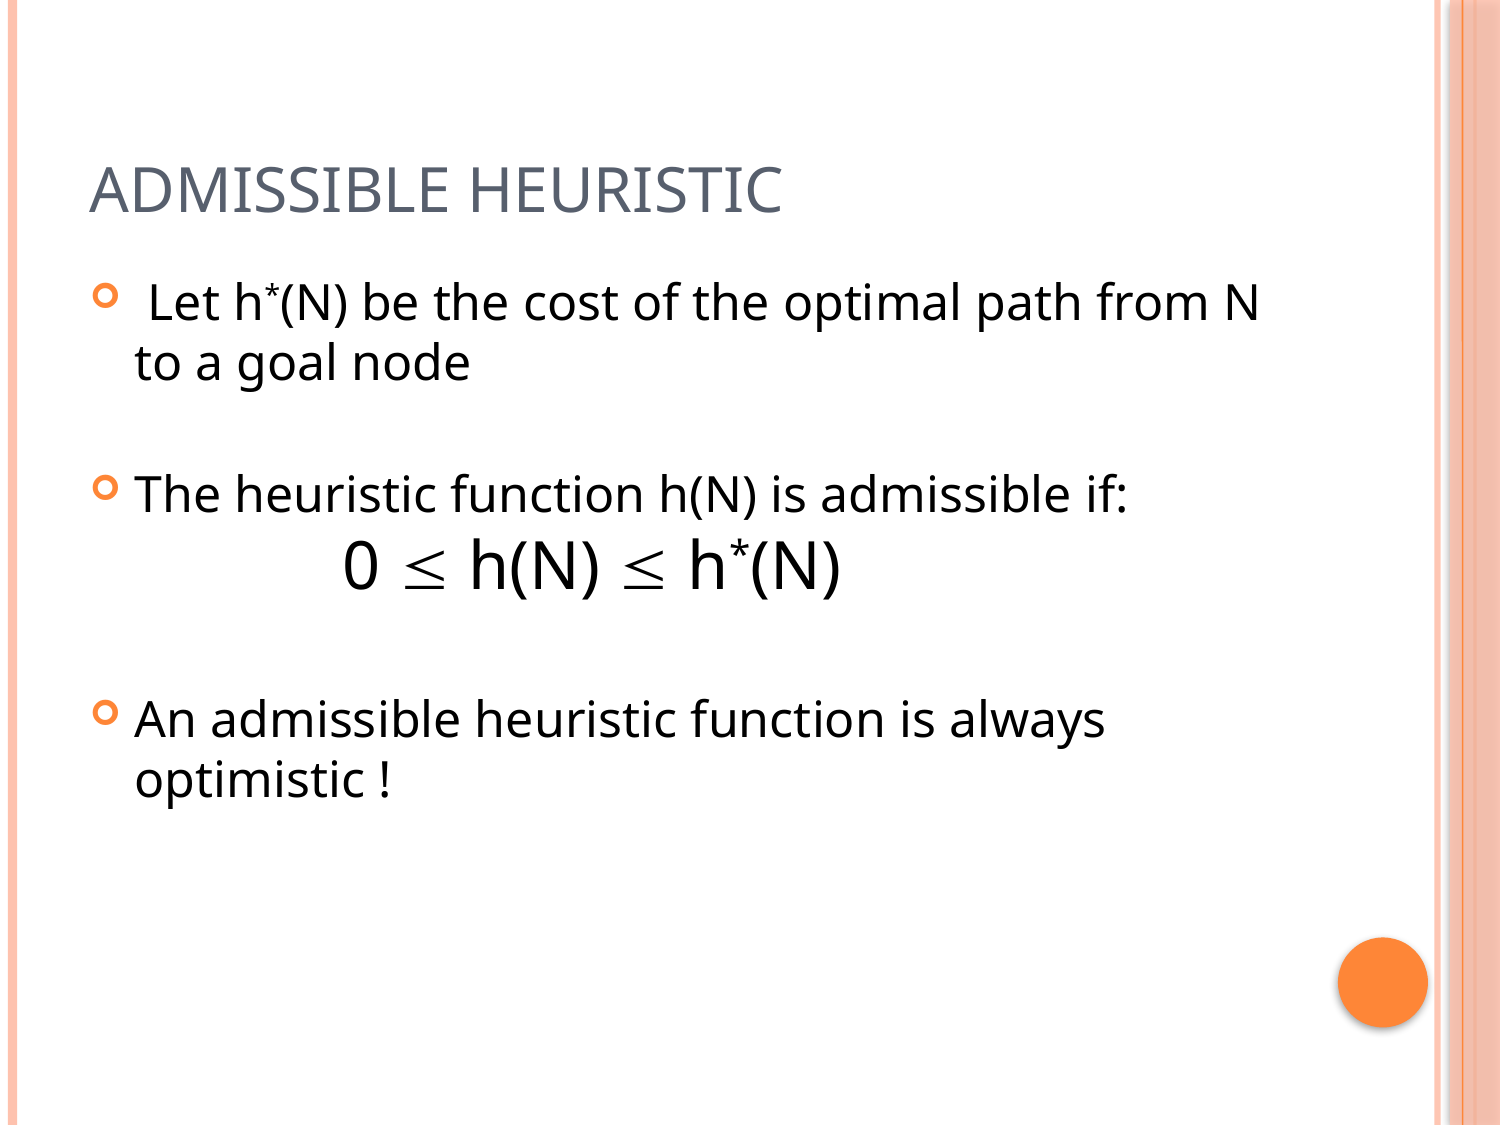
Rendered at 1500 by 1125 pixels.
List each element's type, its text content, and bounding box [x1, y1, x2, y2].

title Admissible Heuristic [75, 45, 1300, 233]
list Let h*(N) be the cost of the optimal path from N to a goal node The heuristic function h(N) is admissible if: 0  h(N)  h*(N) An admissible heuristic function is always optimistic ! [75, 262, 1300, 1062]
